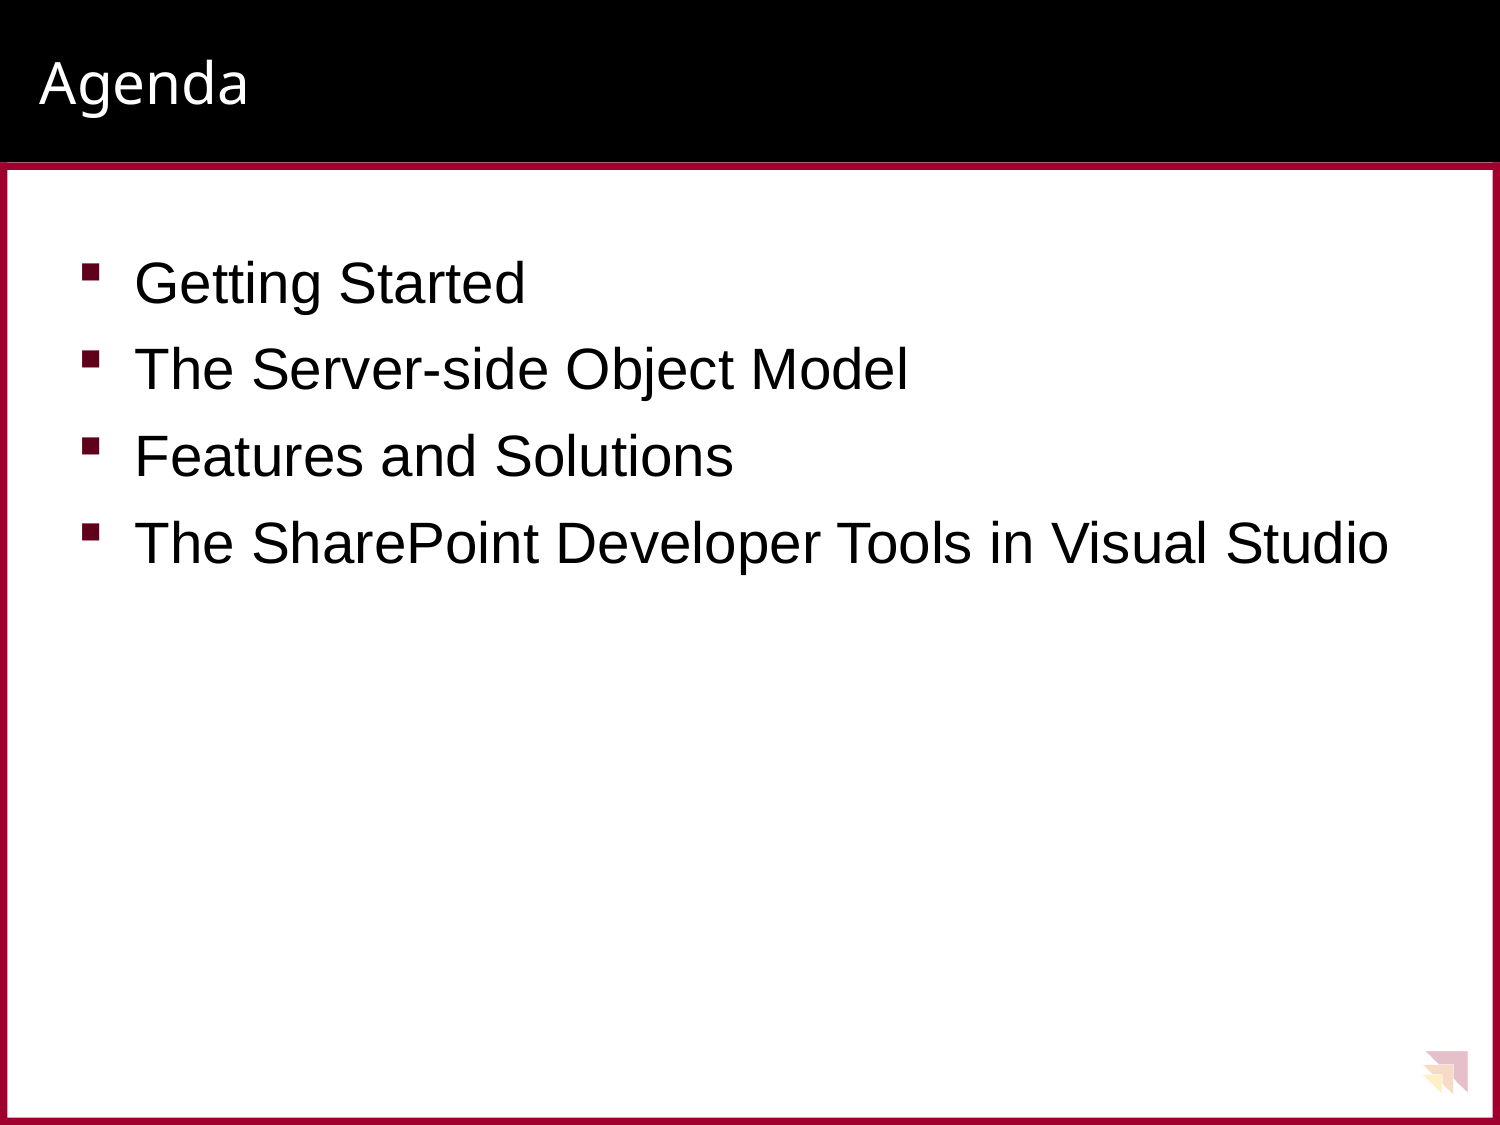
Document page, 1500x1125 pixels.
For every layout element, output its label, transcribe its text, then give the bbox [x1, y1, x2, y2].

title Agenda [24, 12, 1438, 150]
list Getting Started The Server-side Object Model Features and Solutions The SharePoint Developer Tools in Visual Studio [62, 237, 1438, 1088]
